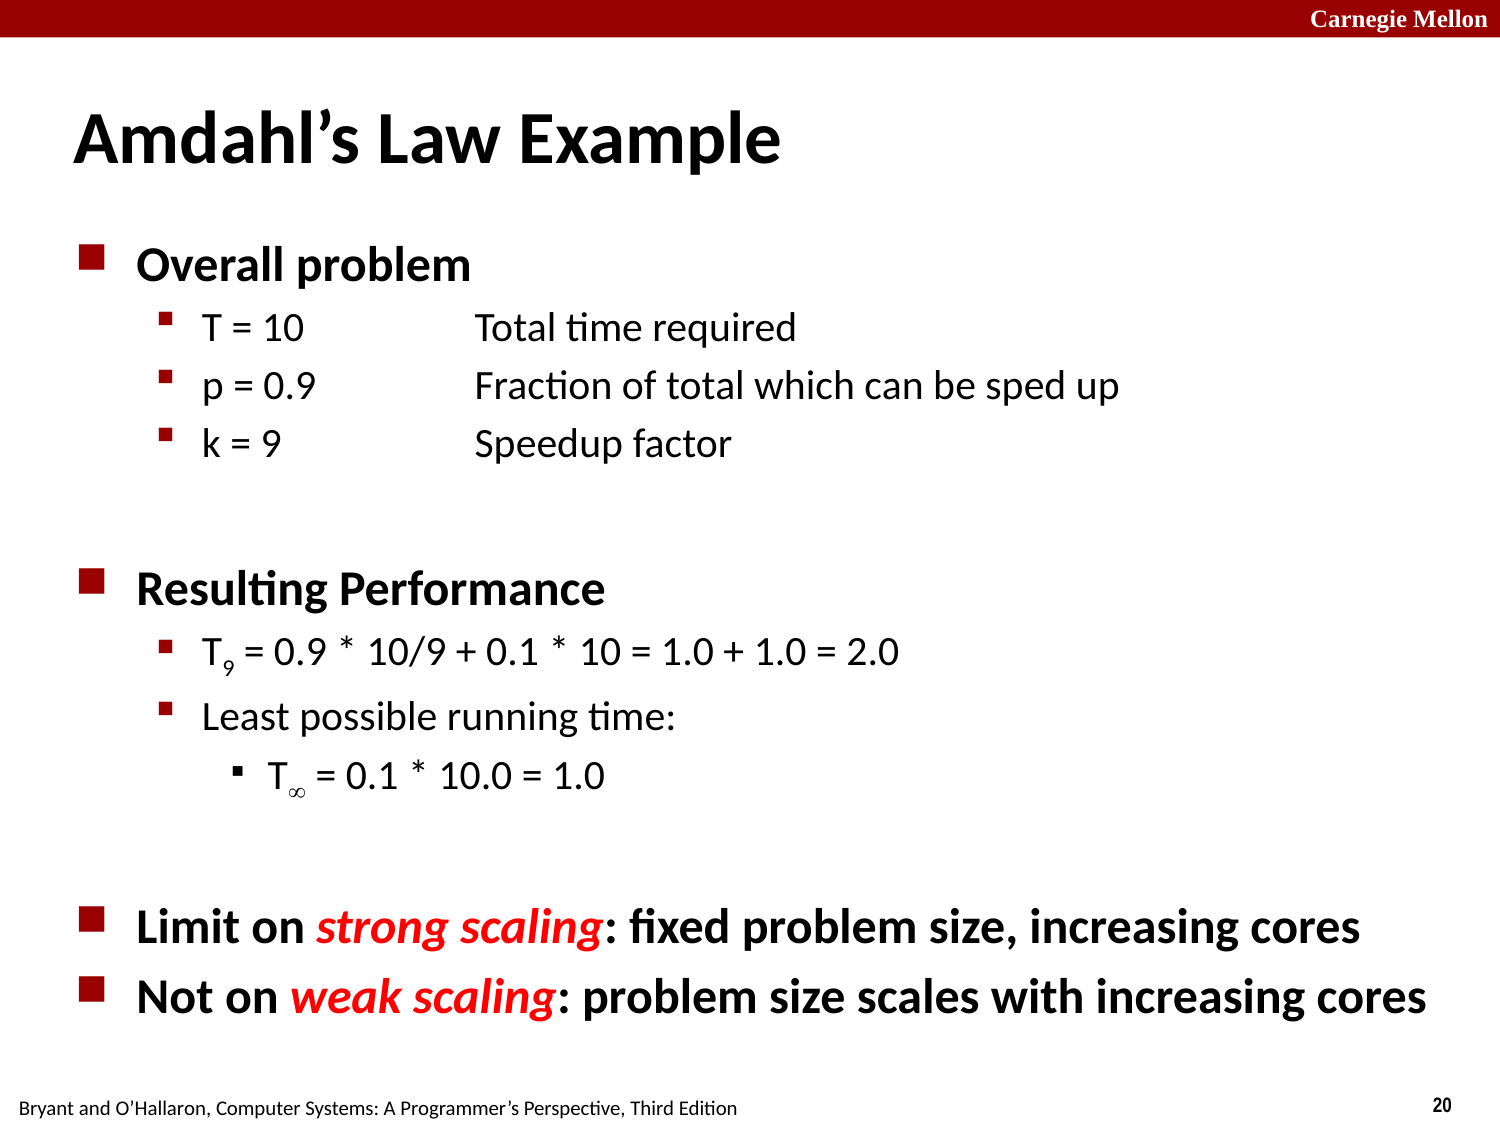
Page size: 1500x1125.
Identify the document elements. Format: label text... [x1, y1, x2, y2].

list Overall problem T = 10 Total time required p = 0.9 Fraction of total which can be sped up k = 9 Speedup factor Resulting Performance T9 = 0.9 * 10/9 + 0.1 * 10 = 1.0 + 1.0 = 2.0 Least possible running time: T = 0.1 * 10.0 = 1.0 Limit on strong scaling: fixed problem size, increasing cores Not on weak scaling: problem size scales with increasing cores [64, 223, 1488, 1040]
title Amdahl’s Law Example [58, 71, 1305, 197]
